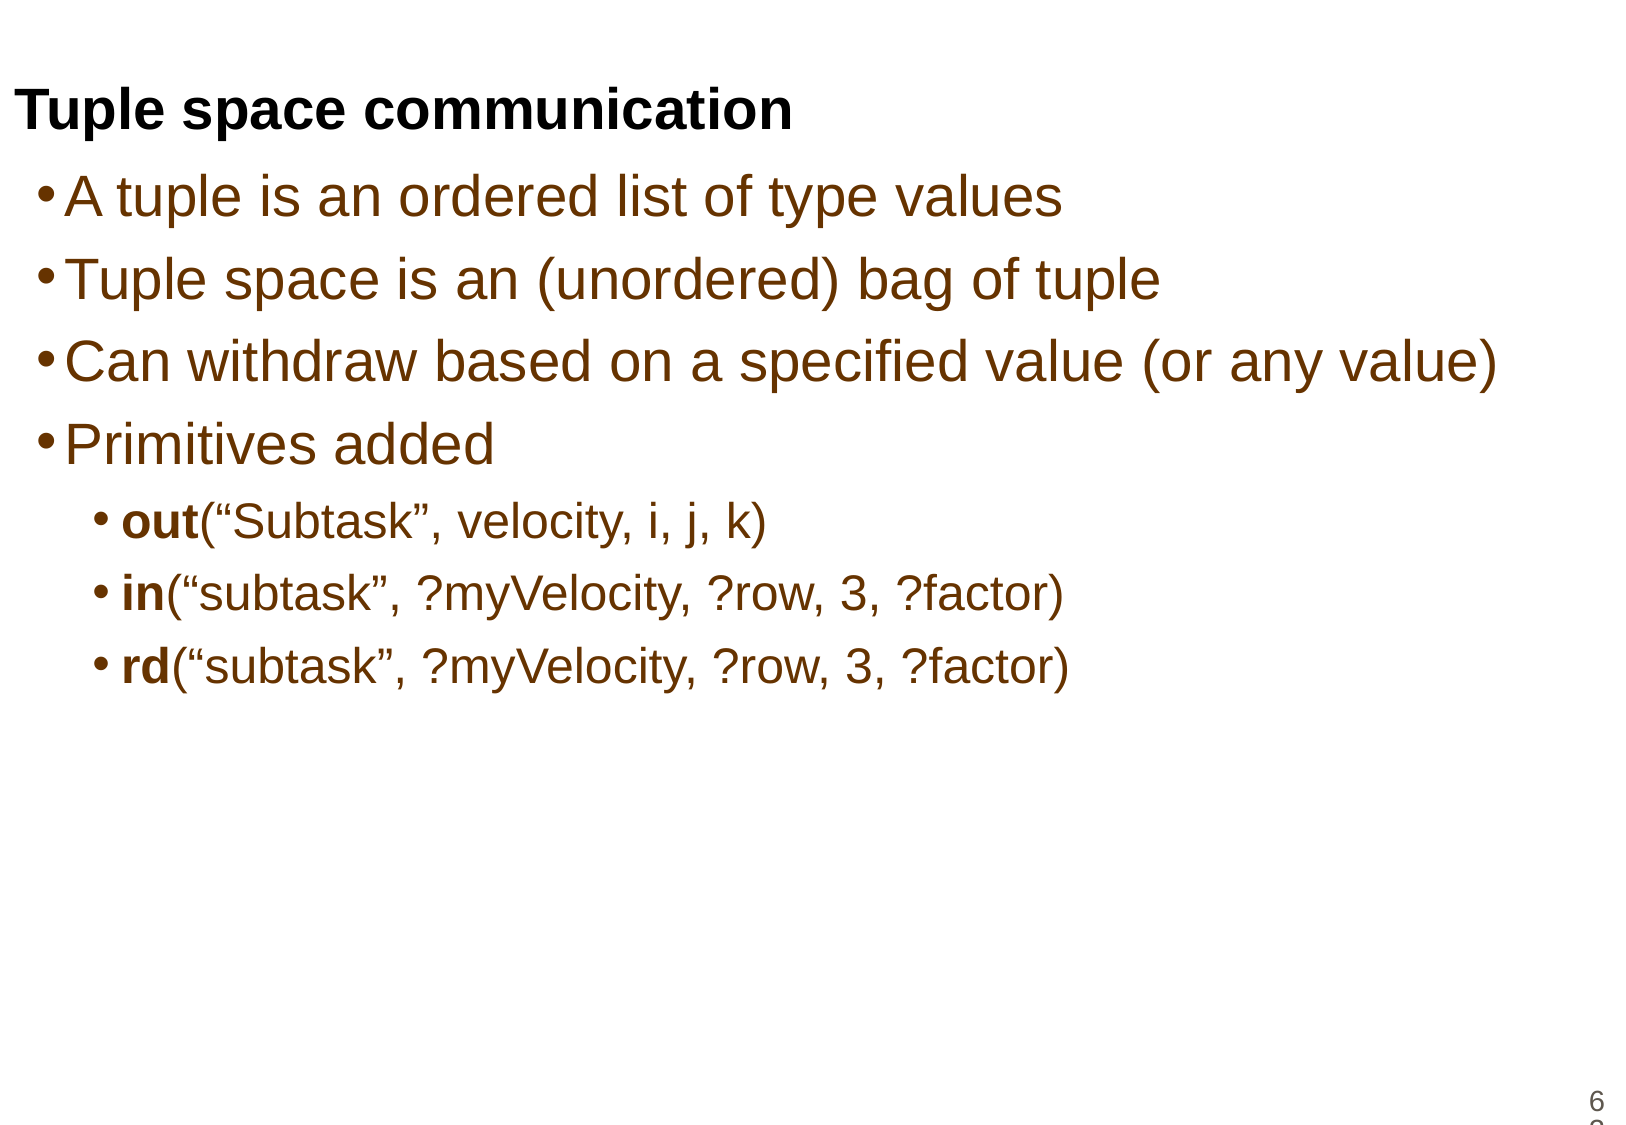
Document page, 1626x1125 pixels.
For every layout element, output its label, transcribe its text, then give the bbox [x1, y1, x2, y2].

title Tuple space communication [0, 0, 1625, 149]
list A tuple is an ordered list of type values Tuple space is an (unordered) bag of tuple Can withdraw based on a specified value (or any value) Primitives added out(“Subtask”, velocity, i, j, k) in(“subtask”, ?myVelocity, ?row, 3, ?factor) rd(“subtask”, ?myVelocity, ?row, 3, ?factor) [0, 149, 1625, 1076]
slide_number 62 [1573, 1074, 1625, 1125]
